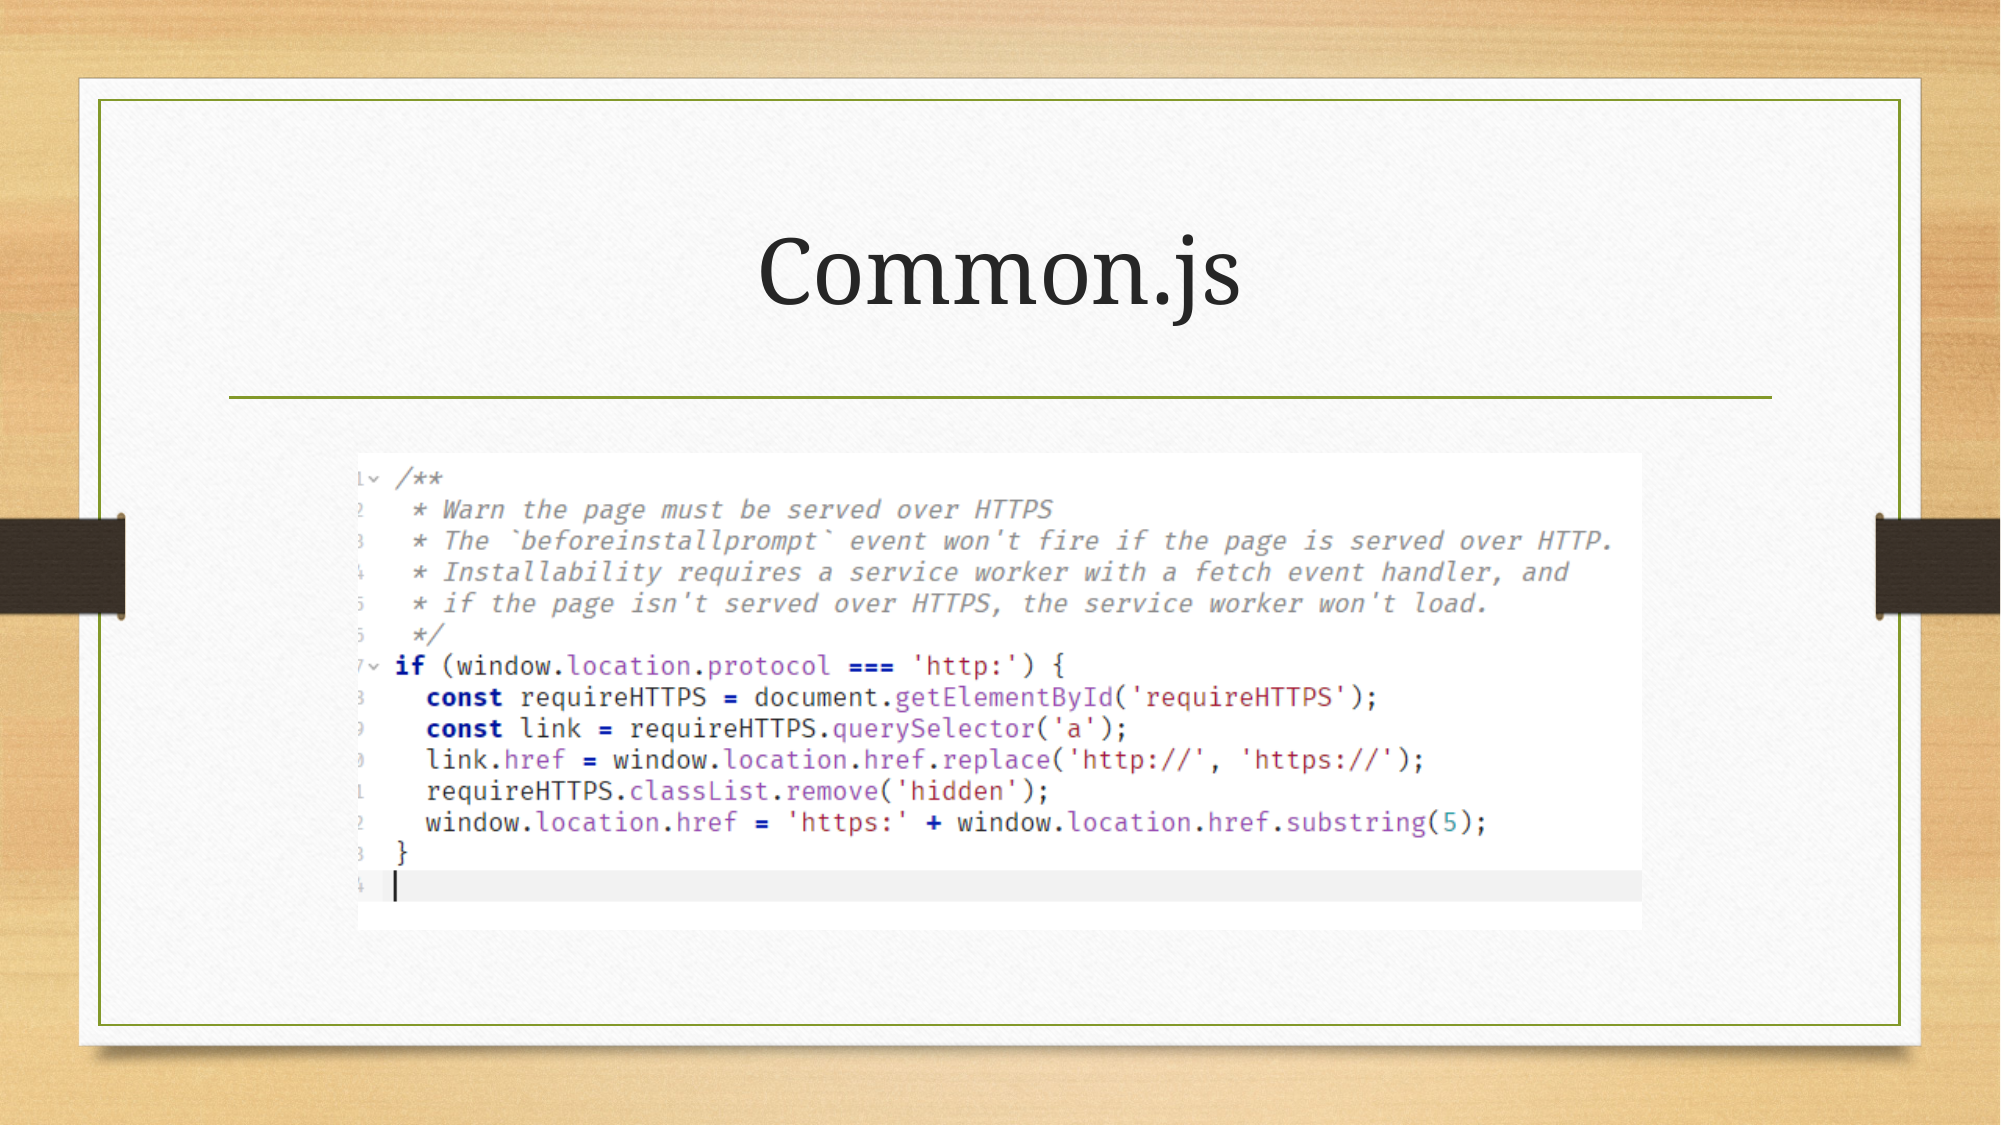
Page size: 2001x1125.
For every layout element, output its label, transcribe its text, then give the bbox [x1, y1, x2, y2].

title Common.js [212, 161, 1788, 375]
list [358, 453, 1642, 931]
picture [0, 0, 2001, 1125]
